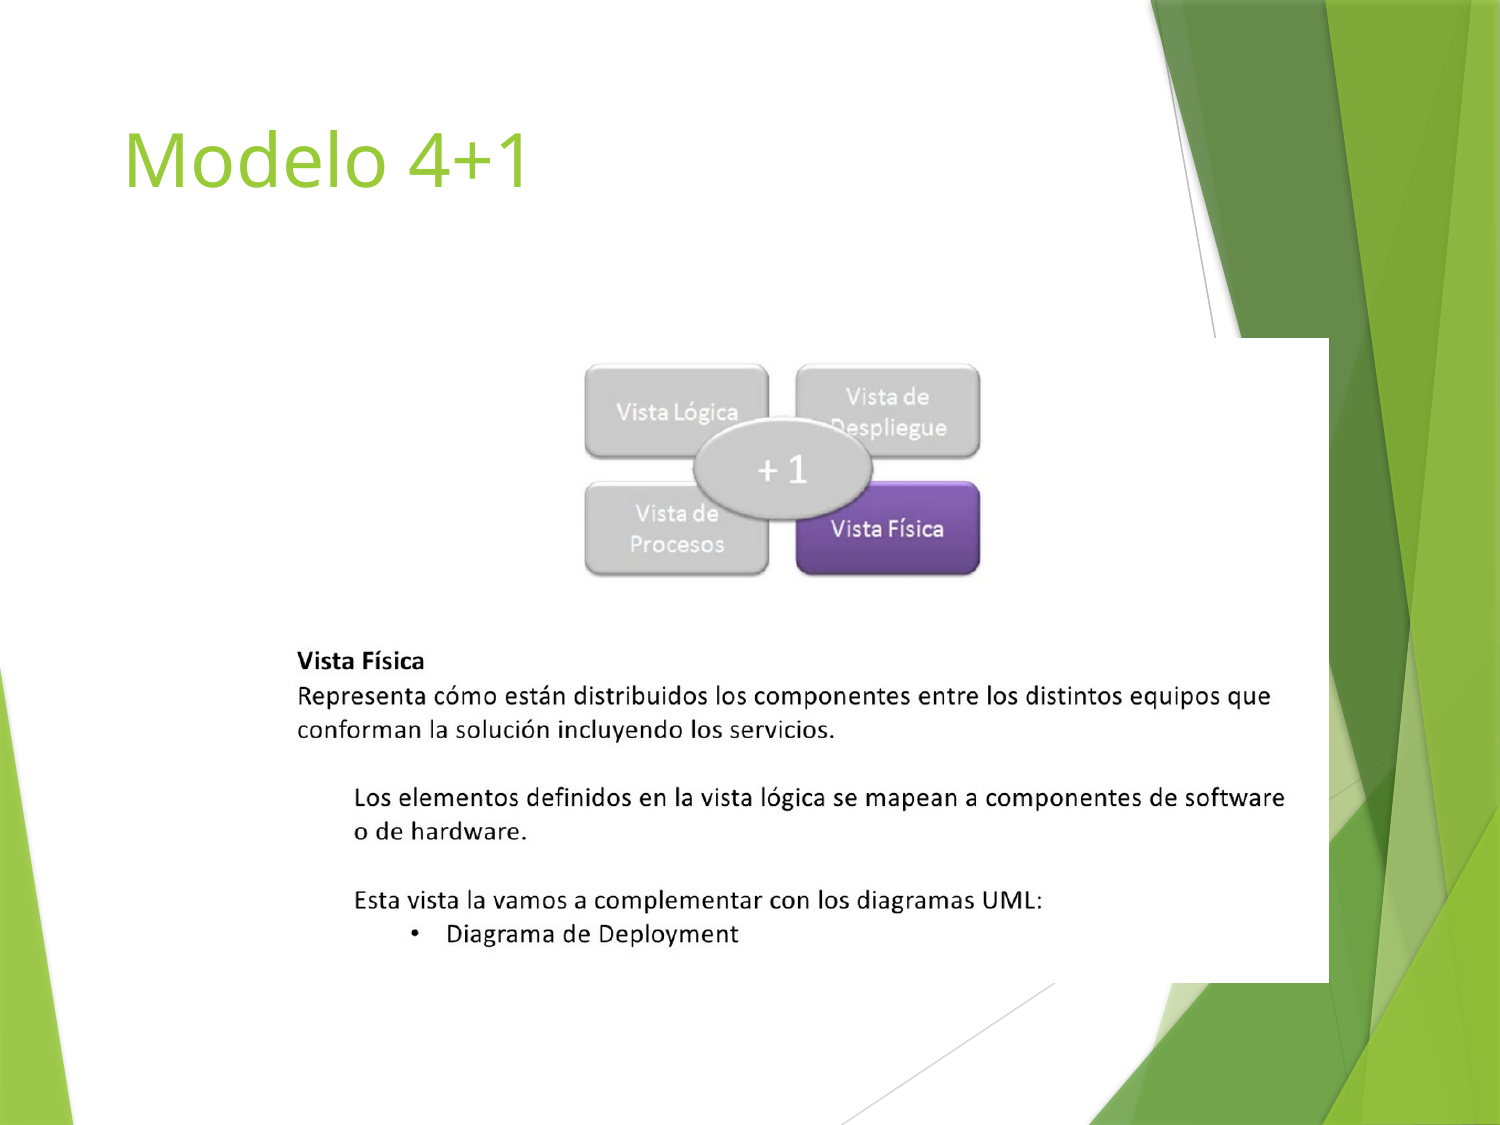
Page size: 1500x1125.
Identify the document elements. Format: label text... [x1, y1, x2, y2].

text_box [253, 338, 1329, 983]
title ARQUITECTURAS – MODELO 4+1 [62, 203, 1438, 252]
text_box Modelo 4+1 [62, 87, 1438, 203]
title ARQUITECTURAS – MODELO 4+1 [62, 38, 1438, 87]
